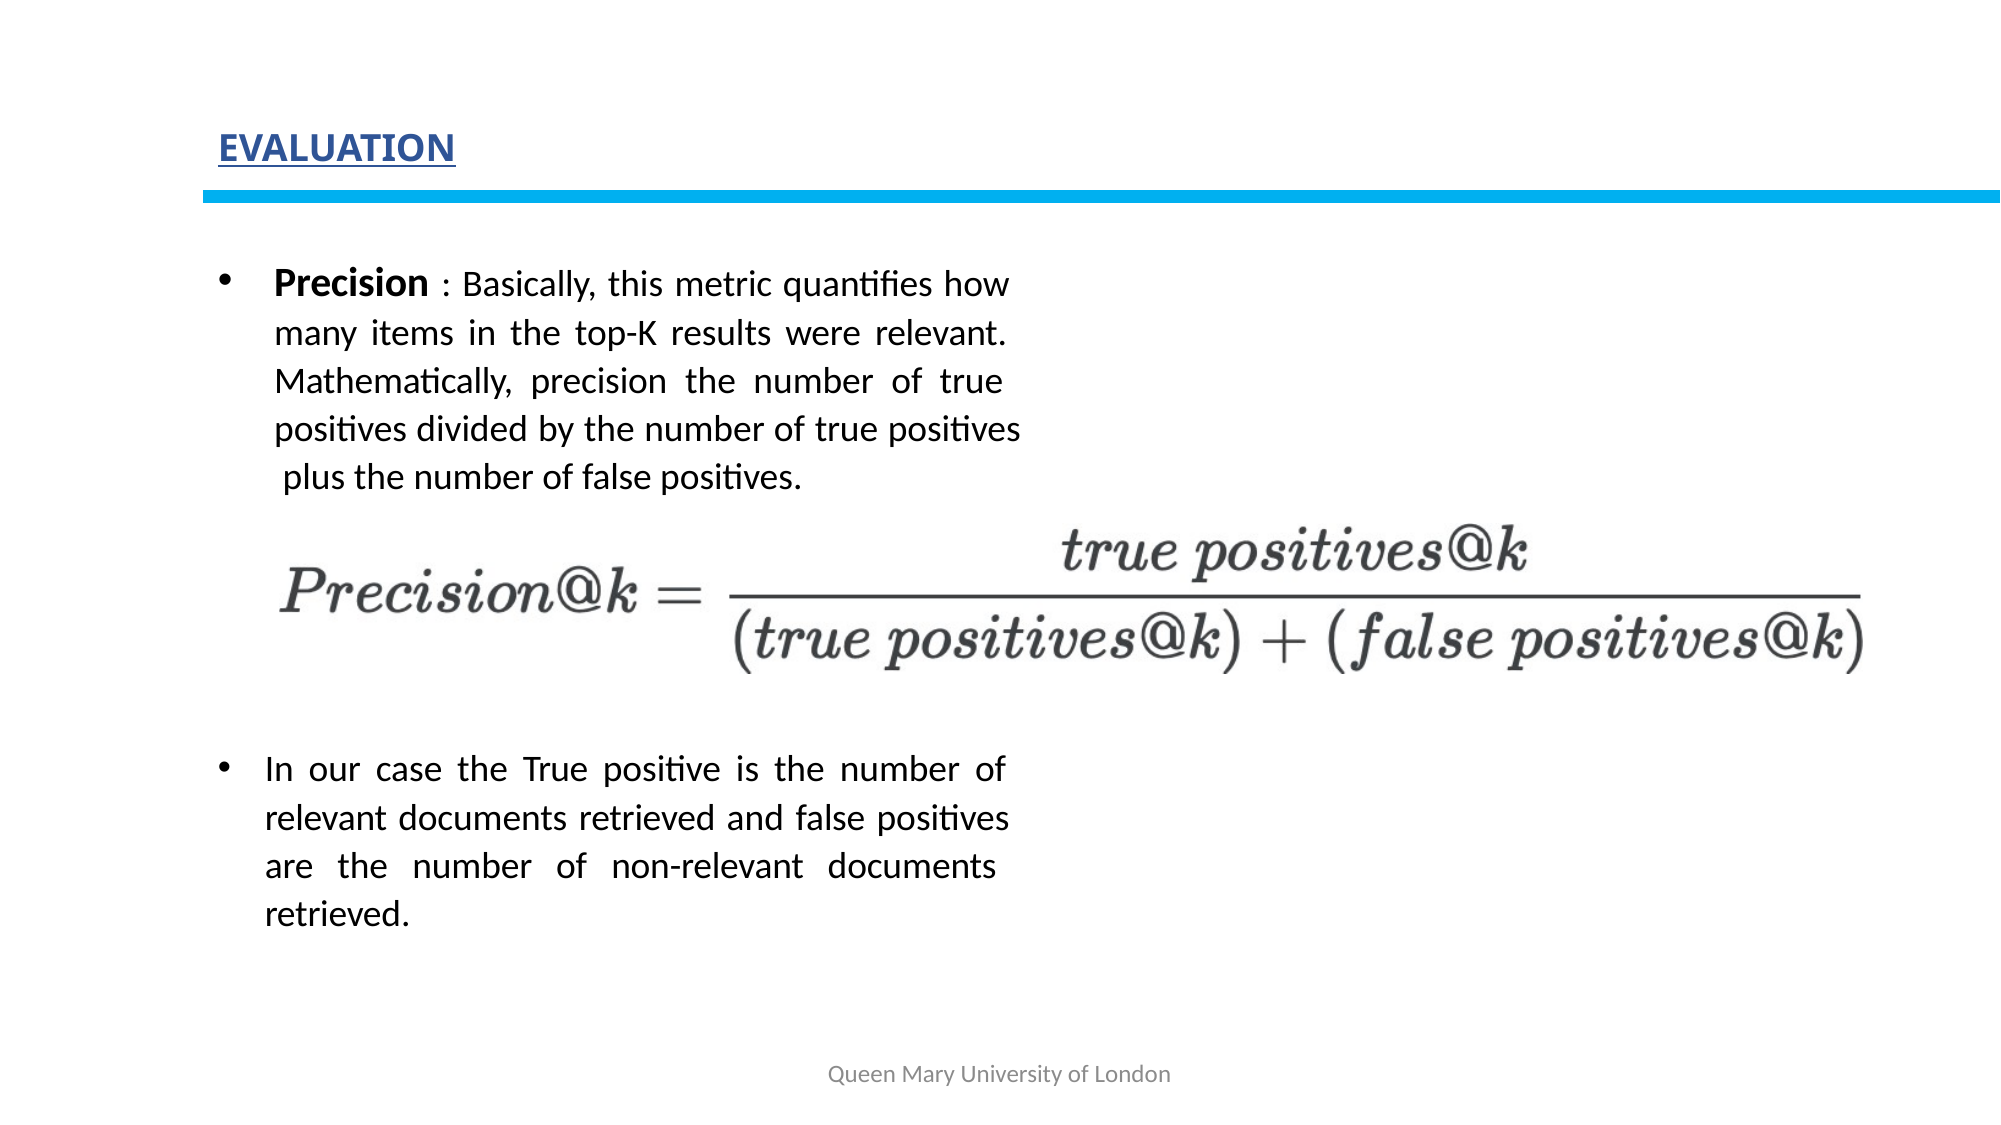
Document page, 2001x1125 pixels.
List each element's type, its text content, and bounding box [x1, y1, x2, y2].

text_box EVALUATION [203, 113, 1205, 177]
picture [279, 523, 1863, 674]
footer Queen Mary University of London [662, 1042, 1338, 1103]
text_box Precision : Basically, this metric quantifies how many items in the top-K results were relevant. Mathematically, precision the number of true positives divided by the number of true positives plus the number of false positives. In our case the True positive is the number of relevant documents retrieved and false positives are the number of non-relevant documents retrieved. [203, 243, 1036, 1015]
